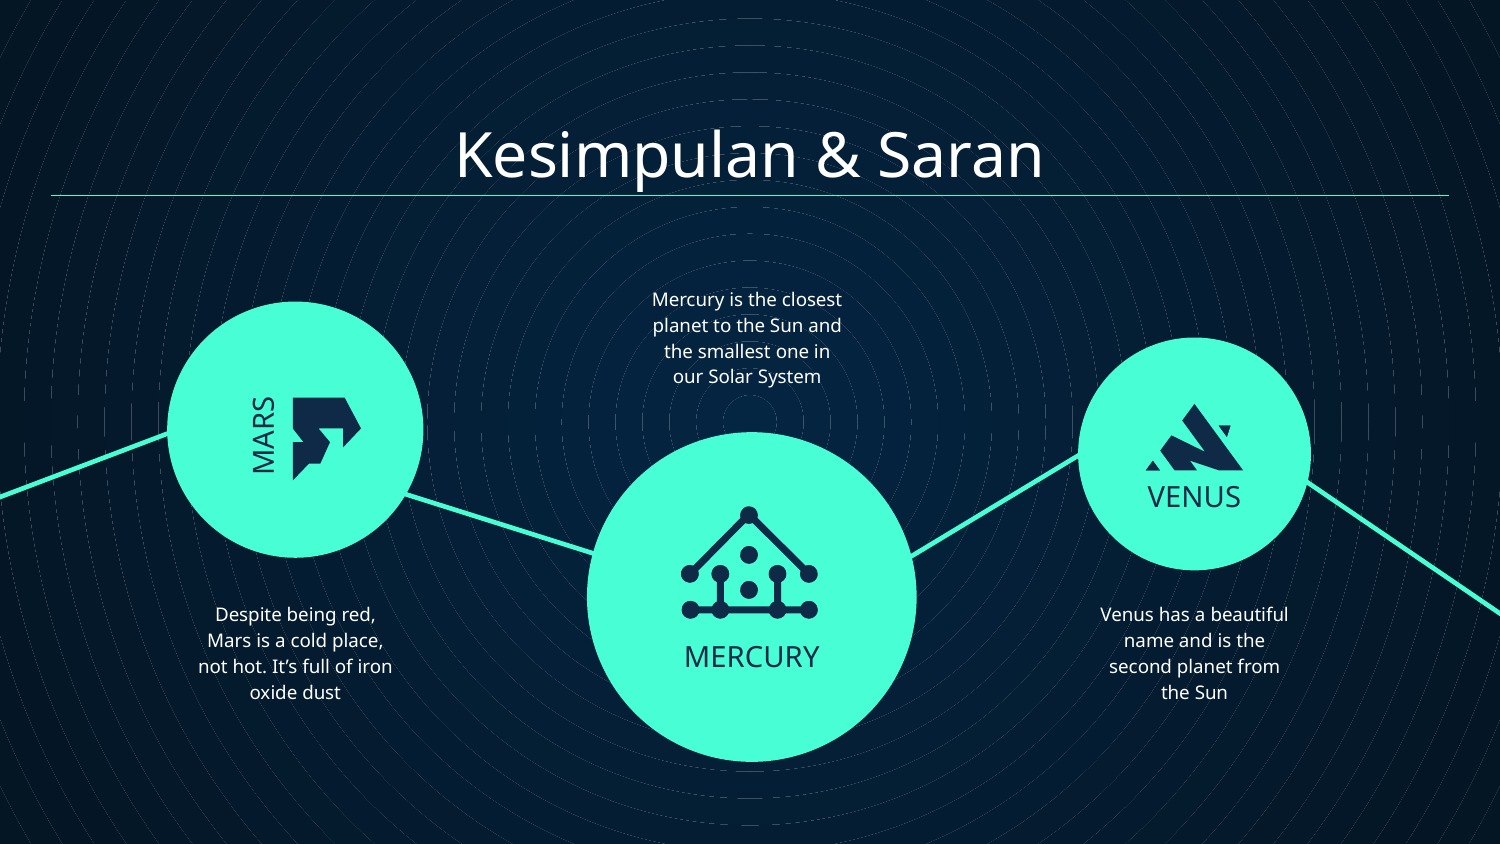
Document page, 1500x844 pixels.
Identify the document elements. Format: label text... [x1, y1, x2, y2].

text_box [384, 487, 648, 571]
subtitle Despite being red, Mars is a cold place, not hot. It’s full of iron oxide dust [180, 584, 410, 667]
text_box [1080, 337, 1311, 463]
text_box [262, 301, 424, 558]
title VENUS [1121, 463, 1247, 496]
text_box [0, 416, 212, 535]
text_box [168, 320, 229, 540]
title Kesimpulan & Saran [51, 105, 1449, 195]
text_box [1145, 403, 1244, 471]
text_box [1121, 496, 1247, 571]
subtitle Mercury is the closest planet to the Sun and the smallest one in our Solar System [632, 269, 862, 352]
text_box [1252, 445, 1500, 640]
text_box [823, 431, 1118, 610]
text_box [678, 506, 821, 619]
title MARS [229, 265, 262, 584]
subtitle Venus has a beautiful name and is the second planet from the Sun [1080, 584, 1309, 667]
title MERCURY [581, 622, 923, 656]
text_box [292, 397, 362, 481]
title Kesimpulan & Saran [51, 202, 1449, 206]
text_box [824, 618, 916, 622]
text_box [597, 656, 906, 762]
text_box [586, 432, 818, 622]
